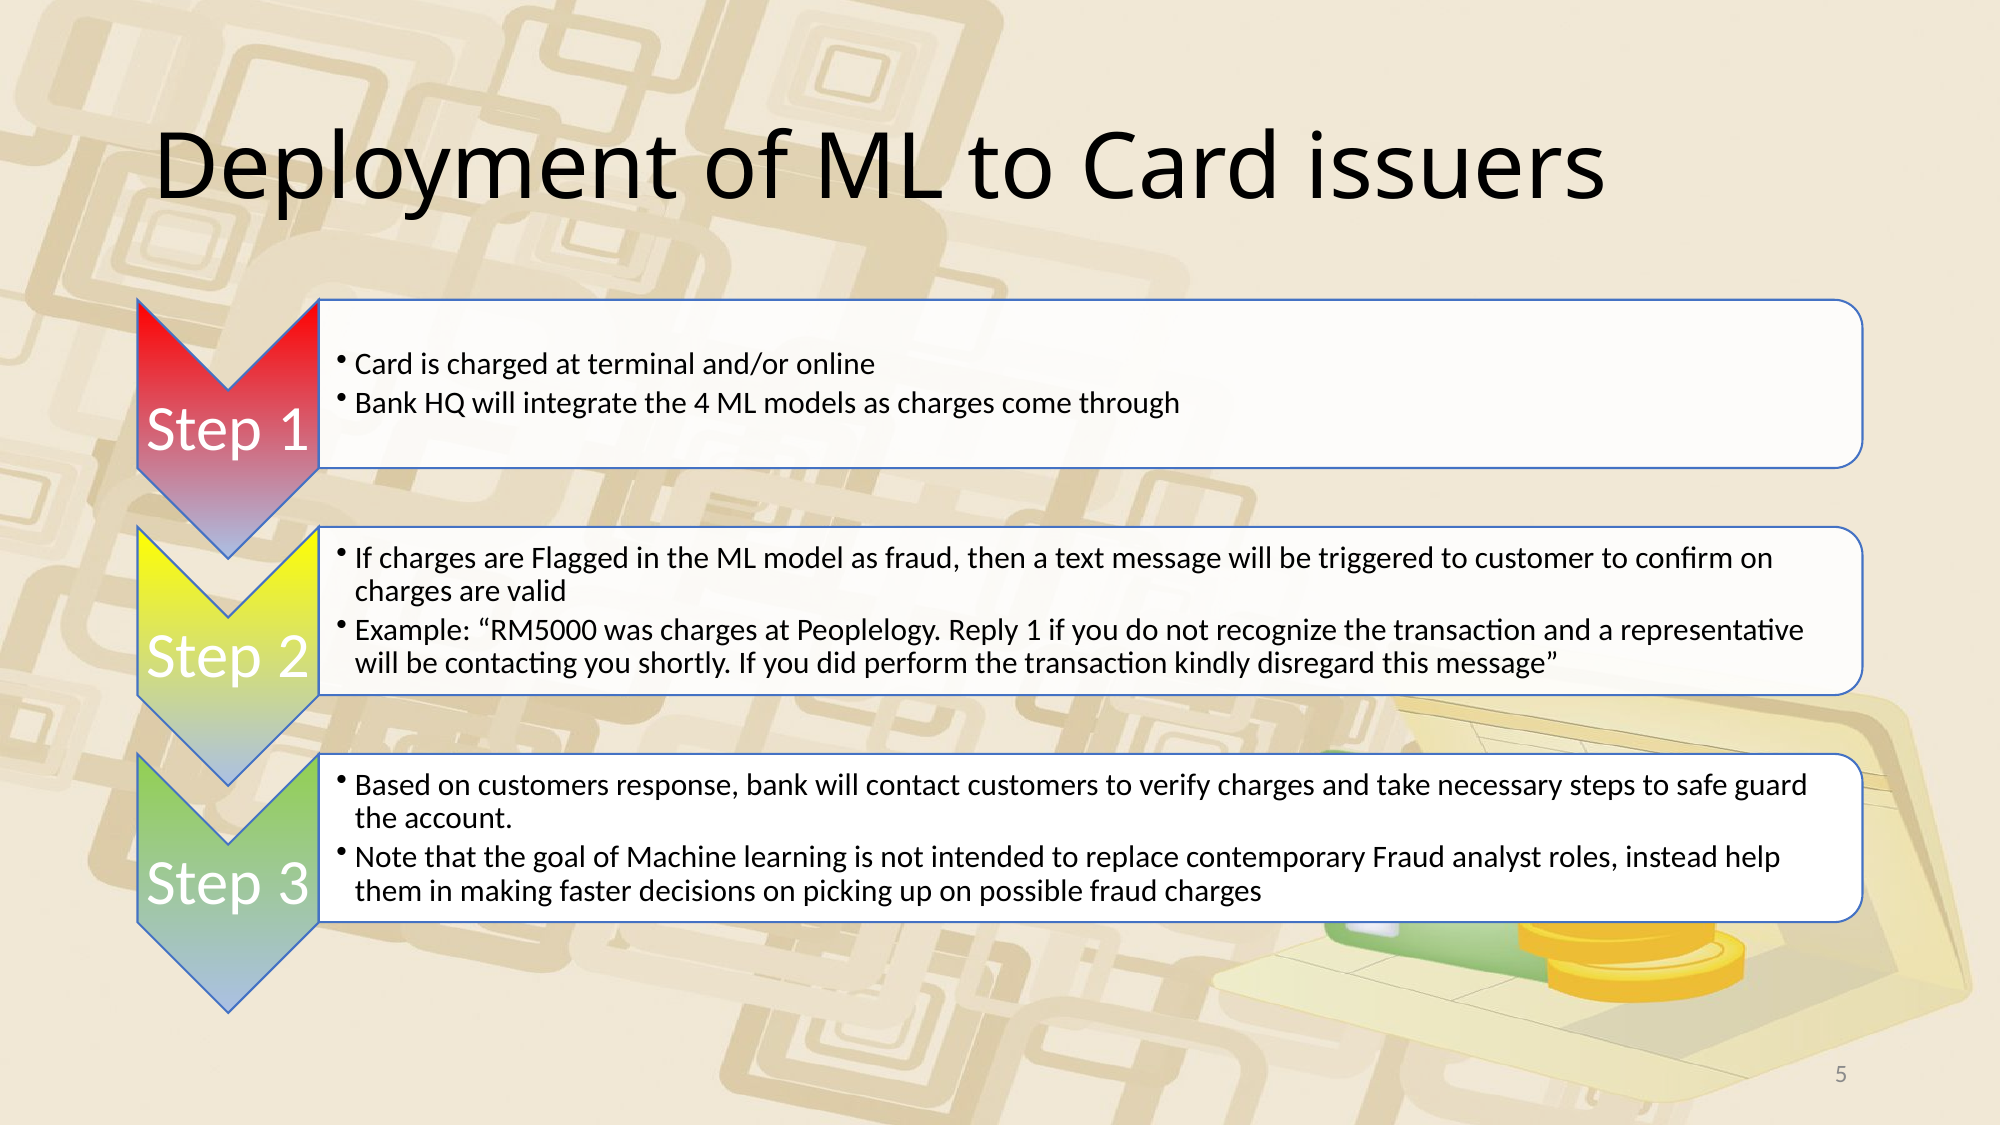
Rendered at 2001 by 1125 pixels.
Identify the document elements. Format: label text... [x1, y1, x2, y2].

slide_number 5 [1412, 1042, 1863, 1103]
title Deployment of ML to Card issuers [137, 59, 1863, 278]
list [137, 299, 1863, 1014]
